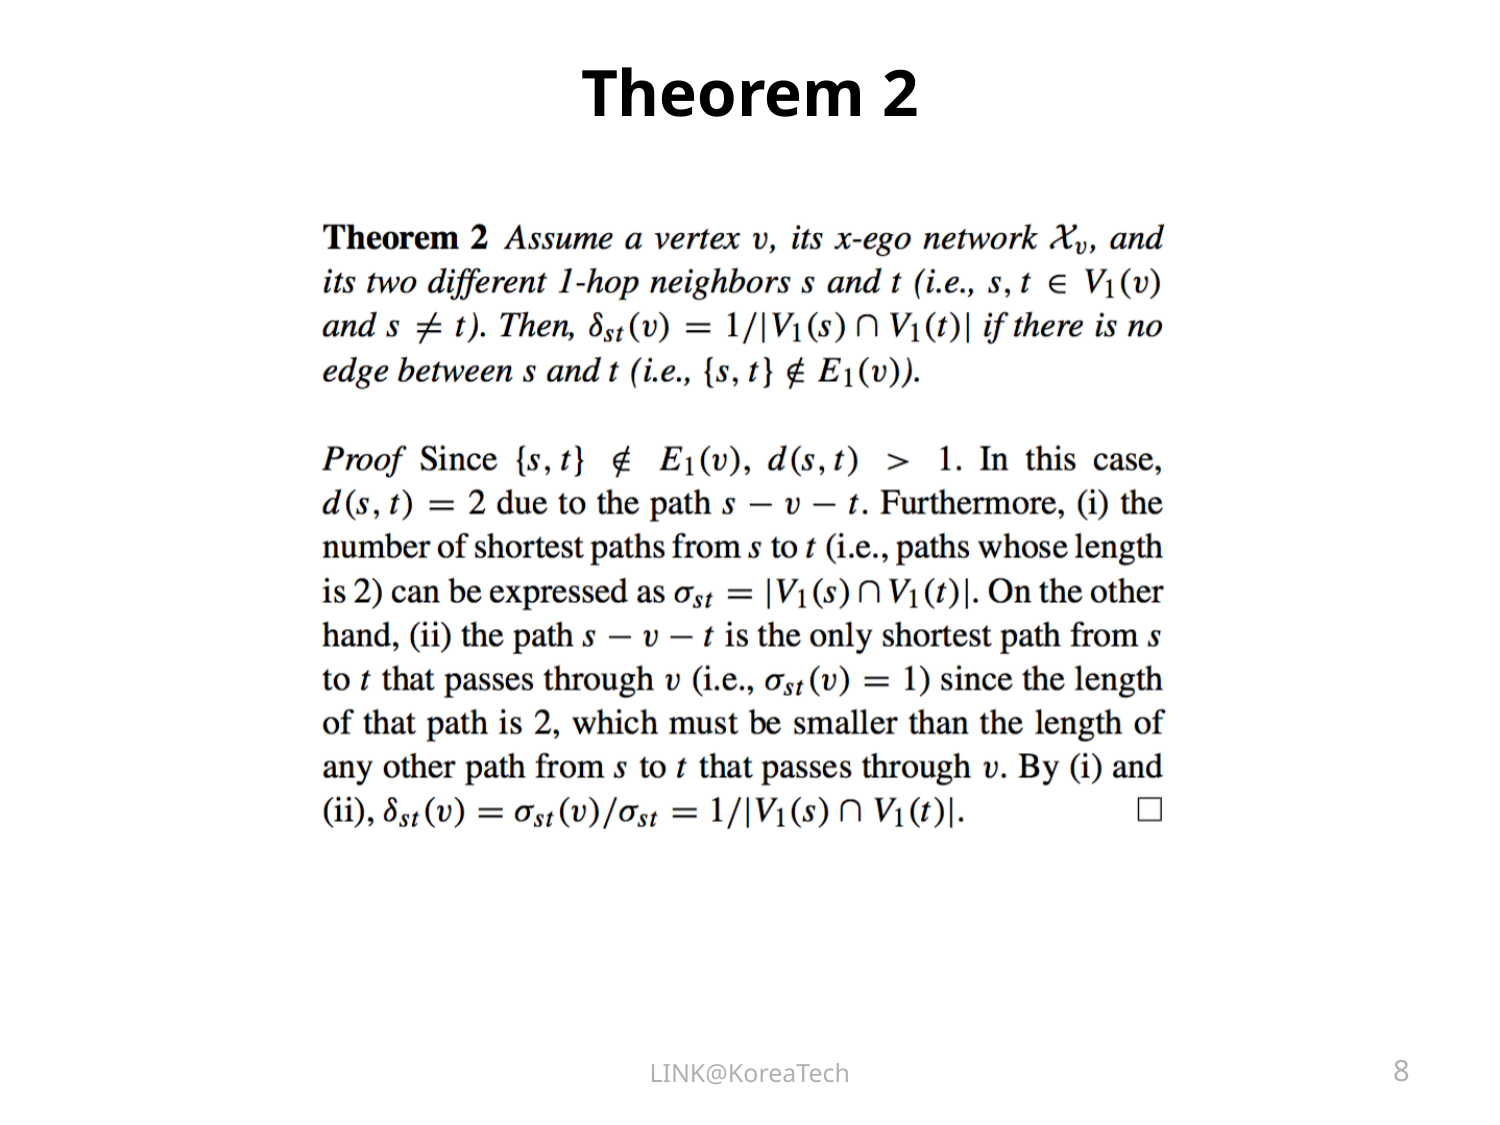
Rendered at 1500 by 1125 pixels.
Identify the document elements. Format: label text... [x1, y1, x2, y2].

slide_number 8 [1074, 1042, 1425, 1103]
list [75, 172, 1425, 1005]
footer LINK@KoreaTech [419, 1042, 1074, 1103]
picture [313, 207, 1187, 848]
title Theorem 2 [75, 45, 1425, 138]
